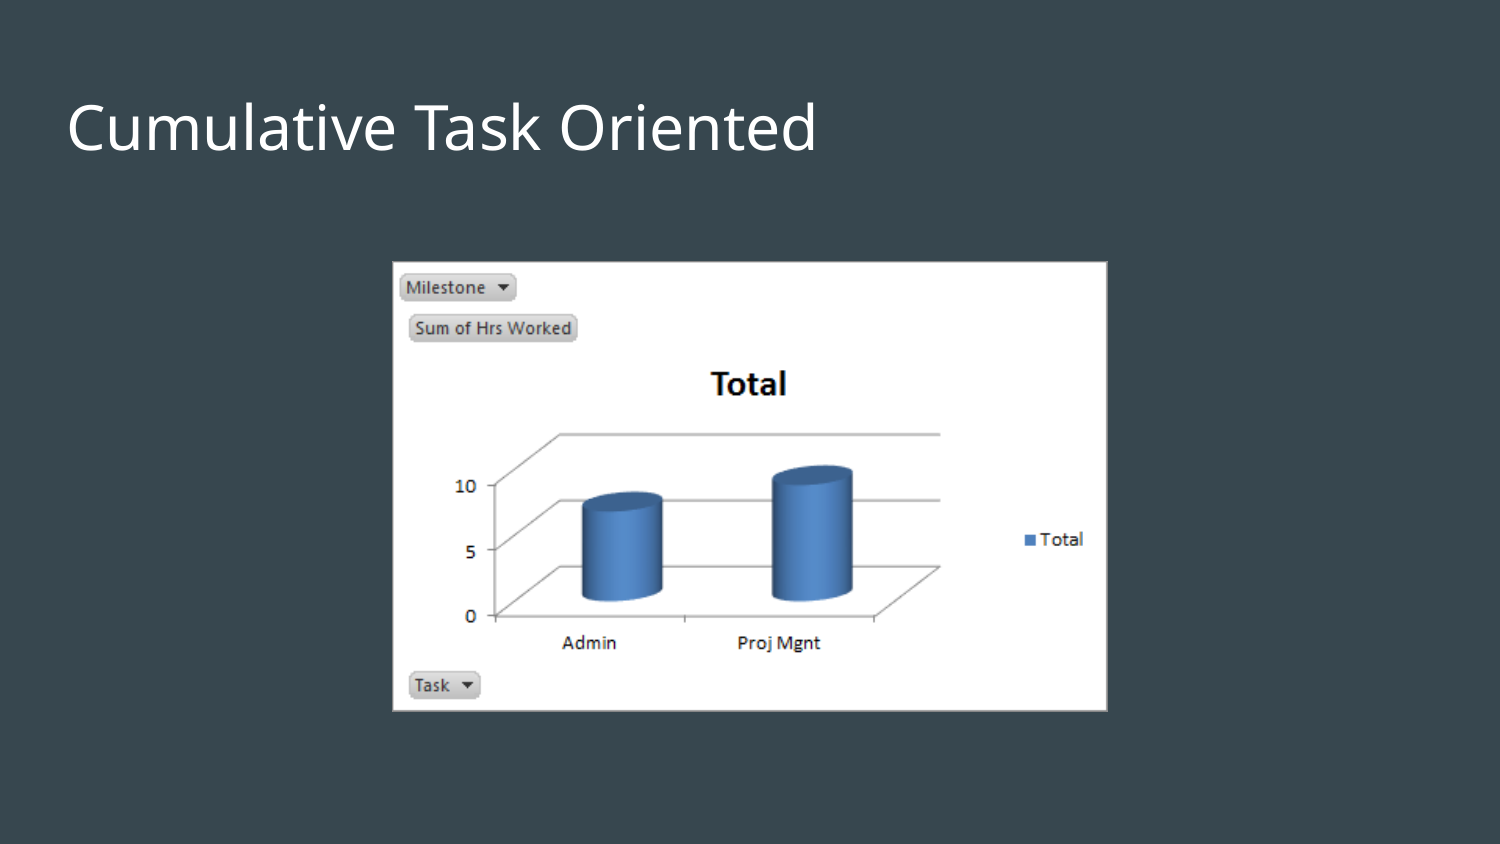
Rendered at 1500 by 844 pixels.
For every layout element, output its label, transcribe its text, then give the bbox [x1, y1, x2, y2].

title Cumulative Task Oriented [51, 72, 1449, 167]
picture [391, 261, 1108, 712]
